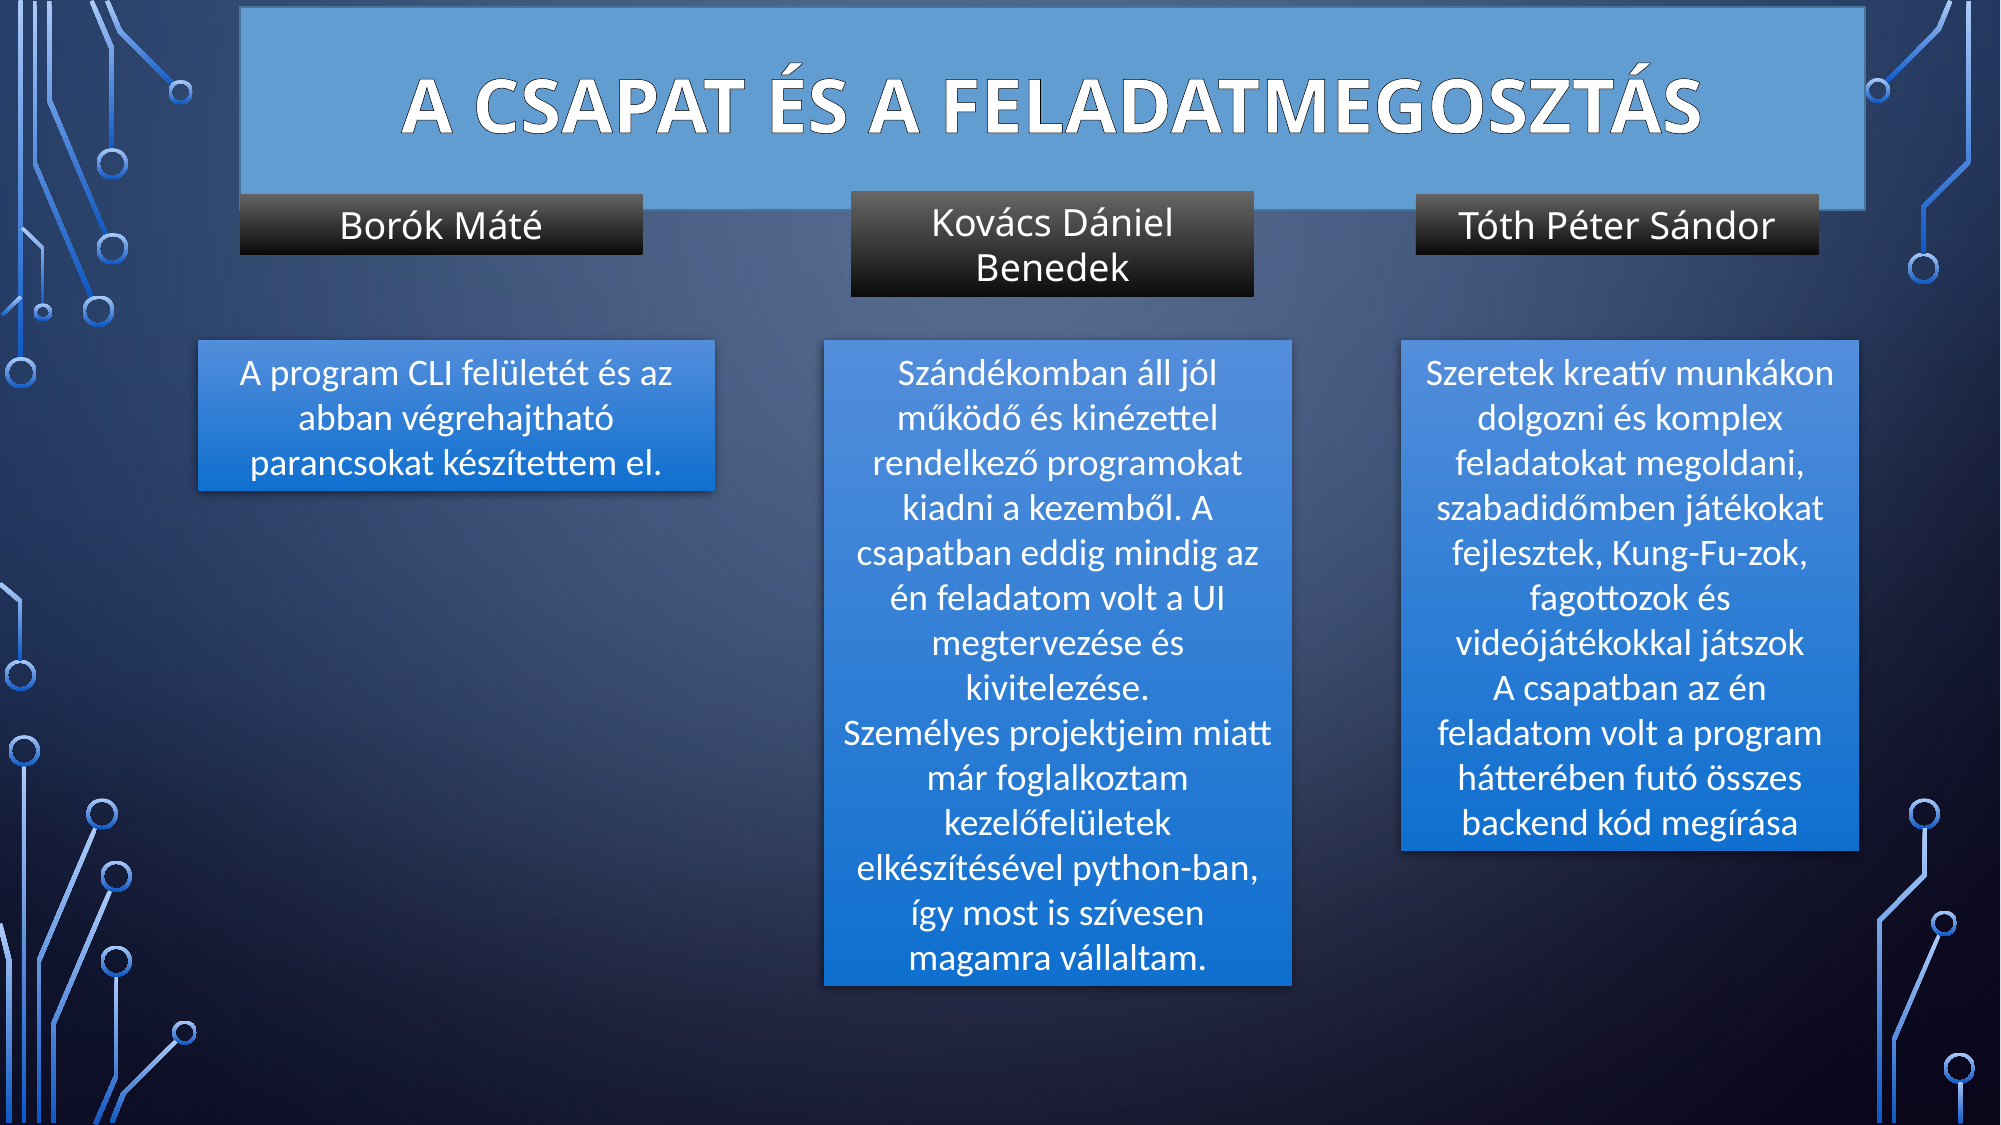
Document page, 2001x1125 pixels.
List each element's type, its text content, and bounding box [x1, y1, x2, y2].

title A Csapat és a feladatmegosztás [239, 6, 1866, 211]
text_box Borók Máté [240, 194, 643, 255]
text_box A program CLI felületét és az abban végrehajtható parancsokat készítettem el. [198, 340, 715, 491]
text_box Szeretek kreatív munkákon dolgozni és komplex feladatokat megoldani, szabadidőmben játékokat fejlesztek, Kung-Fu-zok, fagottozok és videójátékokkal játszok A csapatban az én feladatom volt a program hátterében futó összes backend kód megírása [1401, 340, 1860, 851]
text_box Kovács Dániel Benedek [851, 191, 1254, 297]
text_box Tóth Péter Sándor [1415, 194, 1819, 255]
text_box Szándékomban áll jól működő és kinézettel rendelkező programokat kiadni a kezemből. A csapatban eddig mindig az én feladatom volt a UI megtervezése és kivitelezése. Személyes projektjeim miatt már foglalkoztam kezelőfelületek elkészítésével python-ban, így most is szívesen magamra vállaltam. [824, 340, 1292, 986]
